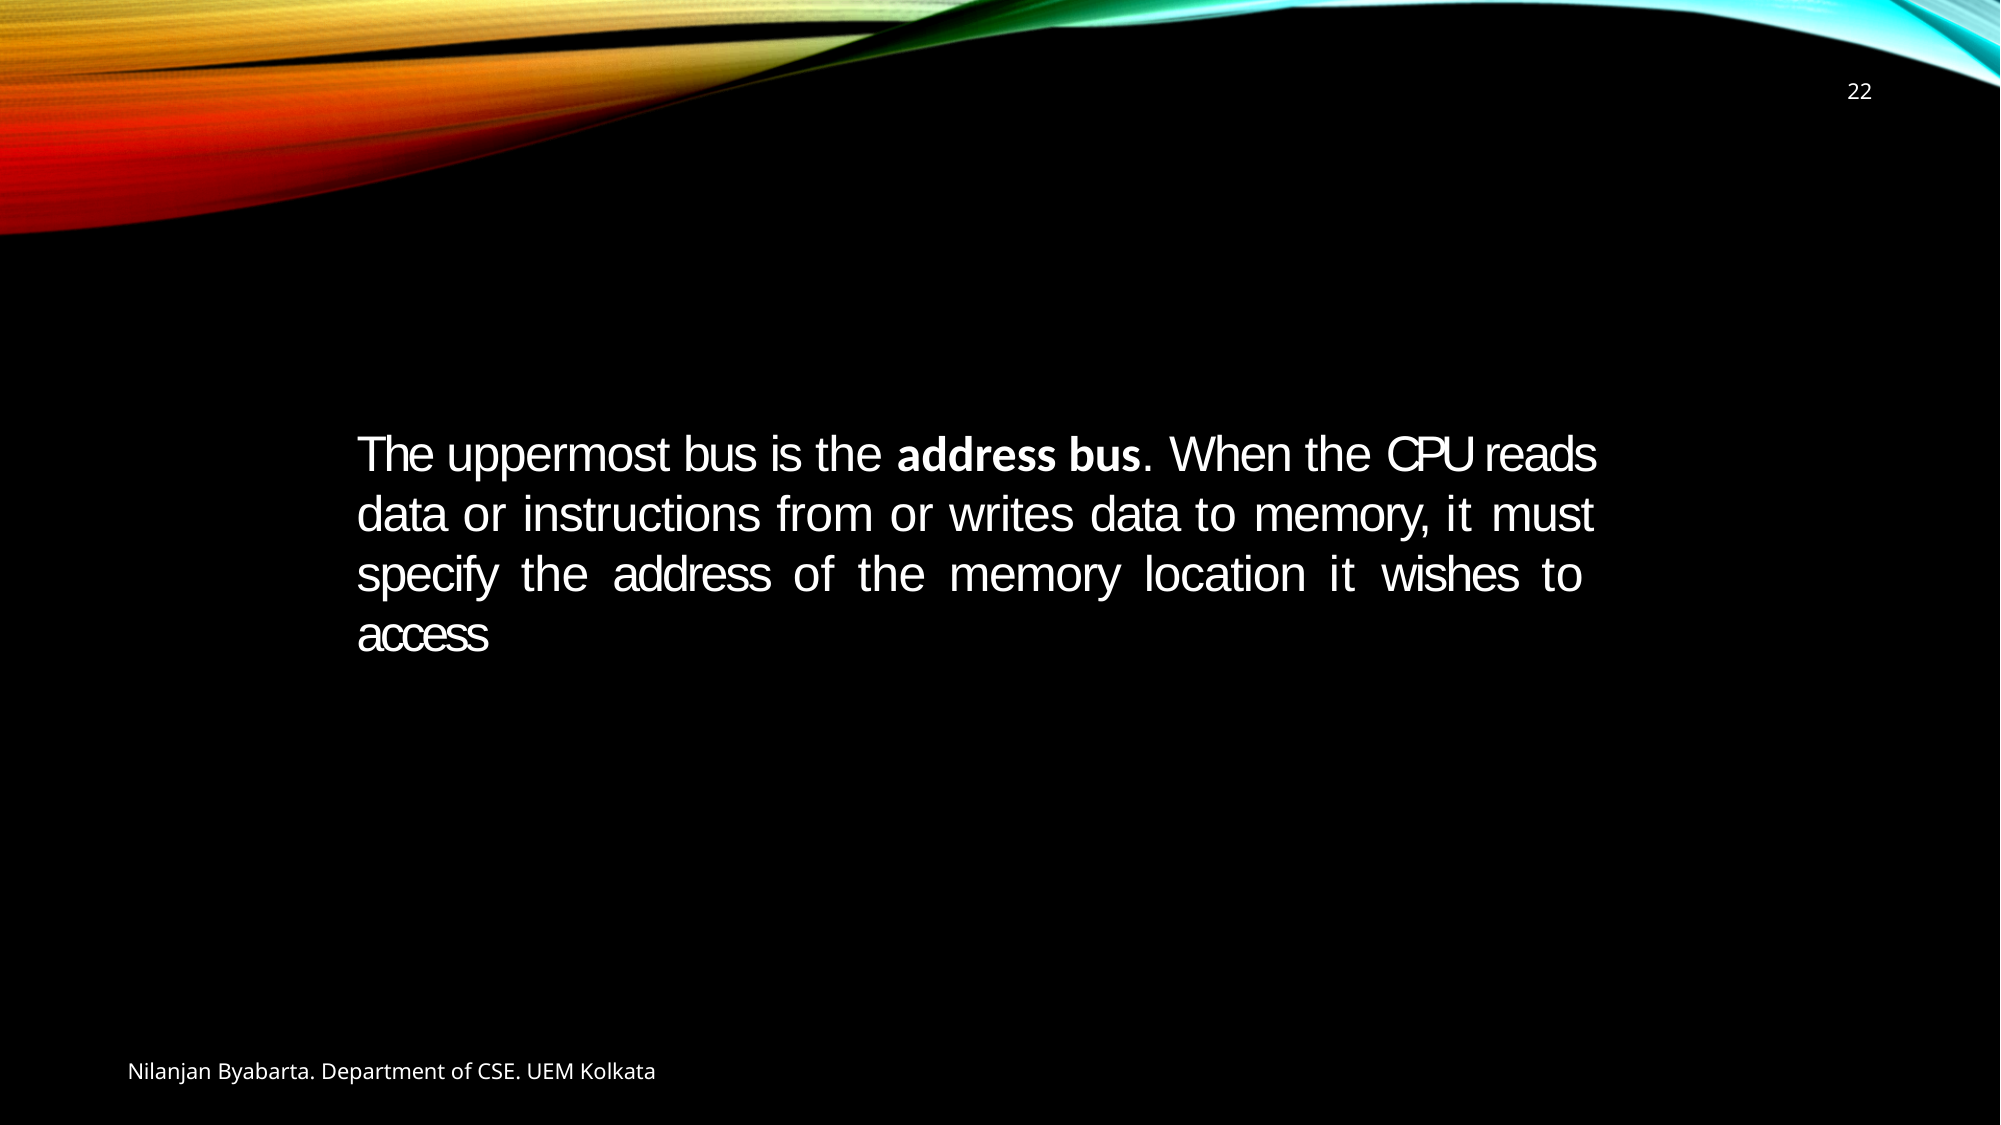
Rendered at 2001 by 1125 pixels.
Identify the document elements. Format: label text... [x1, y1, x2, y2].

picture [0, 0, 2000, 237]
footer Nilanjan Byabarta. Department of CSE. UEM Kolkata [112, 1042, 1388, 1103]
text_box The uppermost bus is the address bus. When the CPU reads data or instructions from or writes data to memory, it must specify the address of the memory location it wishes to access [354, 419, 1608, 662]
slide_number 22 [1437, 62, 1888, 123]
